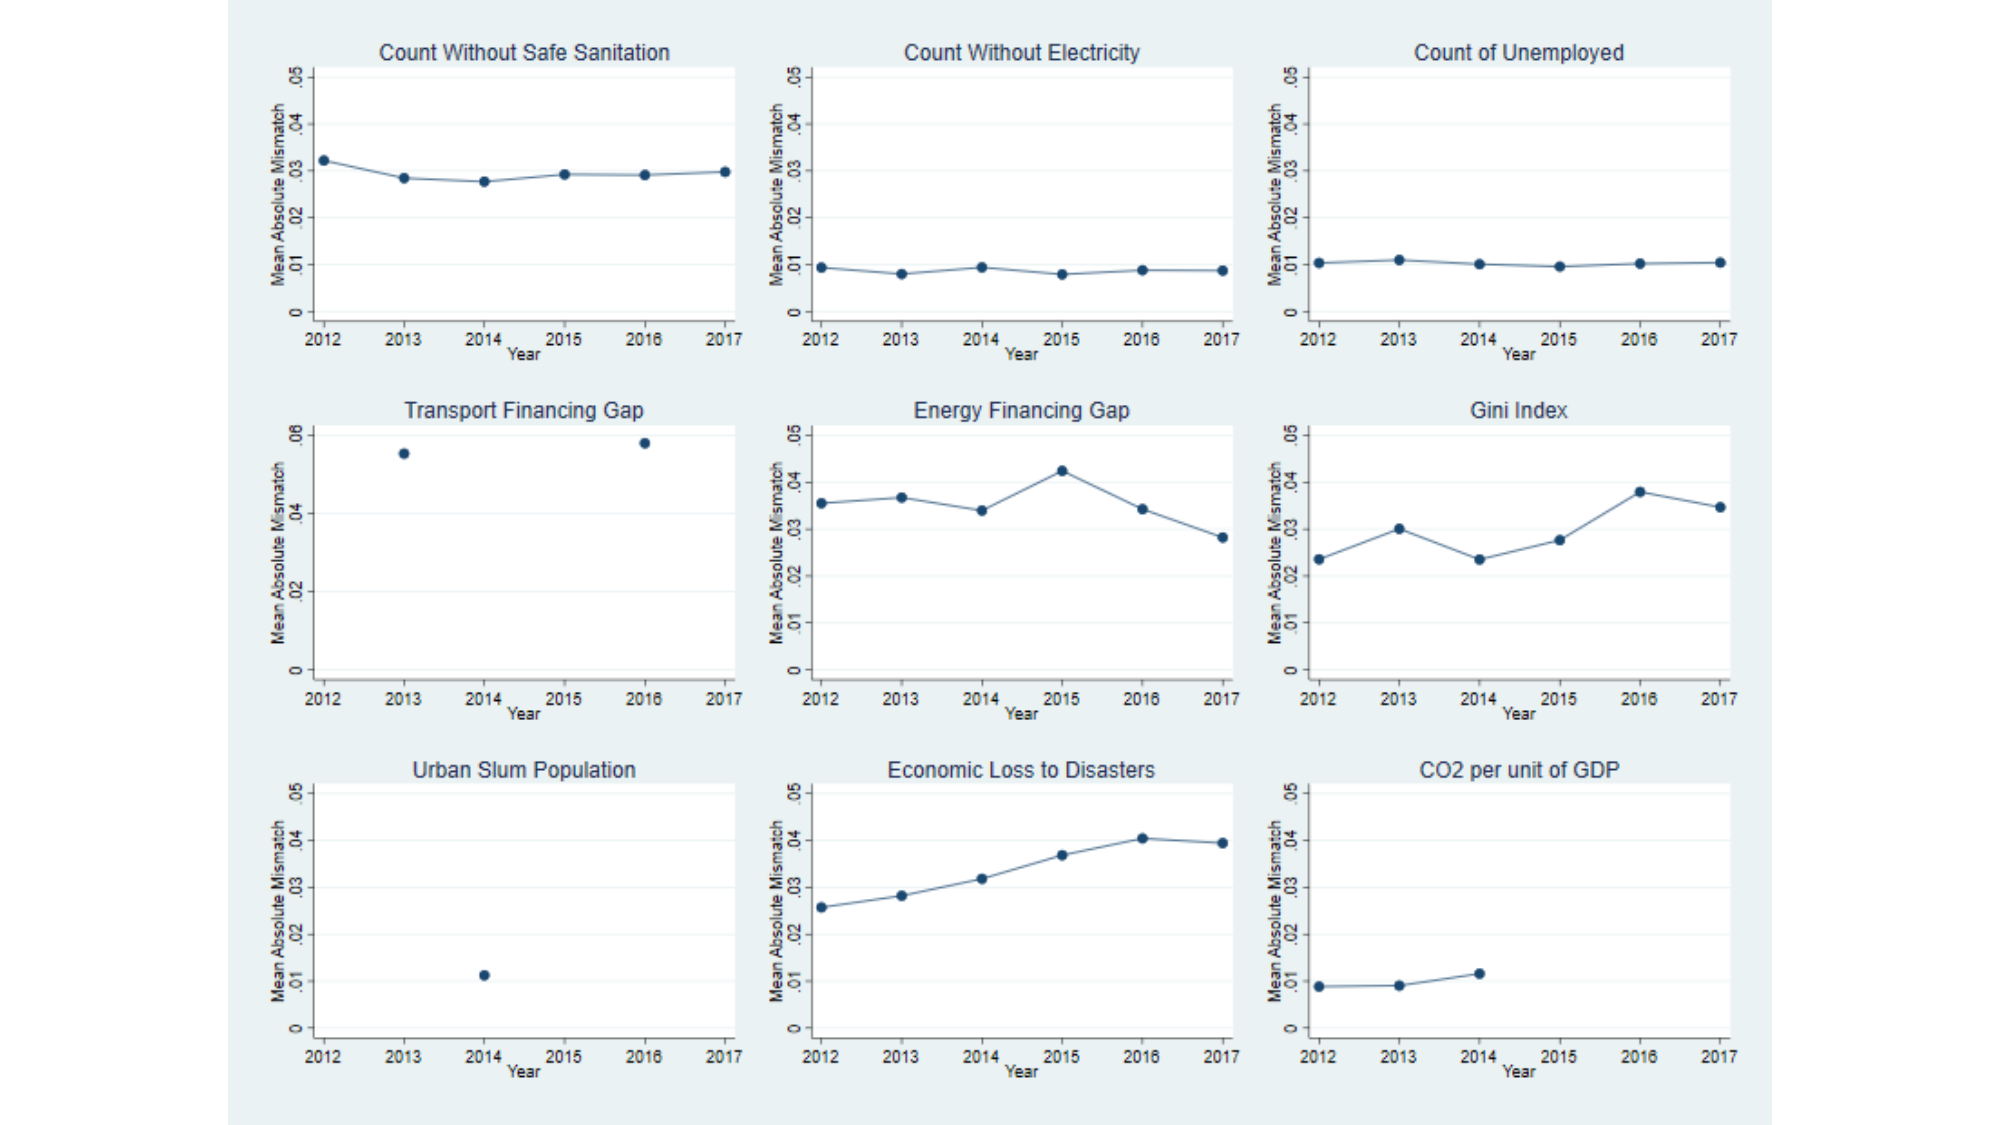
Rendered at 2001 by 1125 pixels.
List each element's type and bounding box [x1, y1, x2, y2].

picture [227, 0, 1773, 1125]
